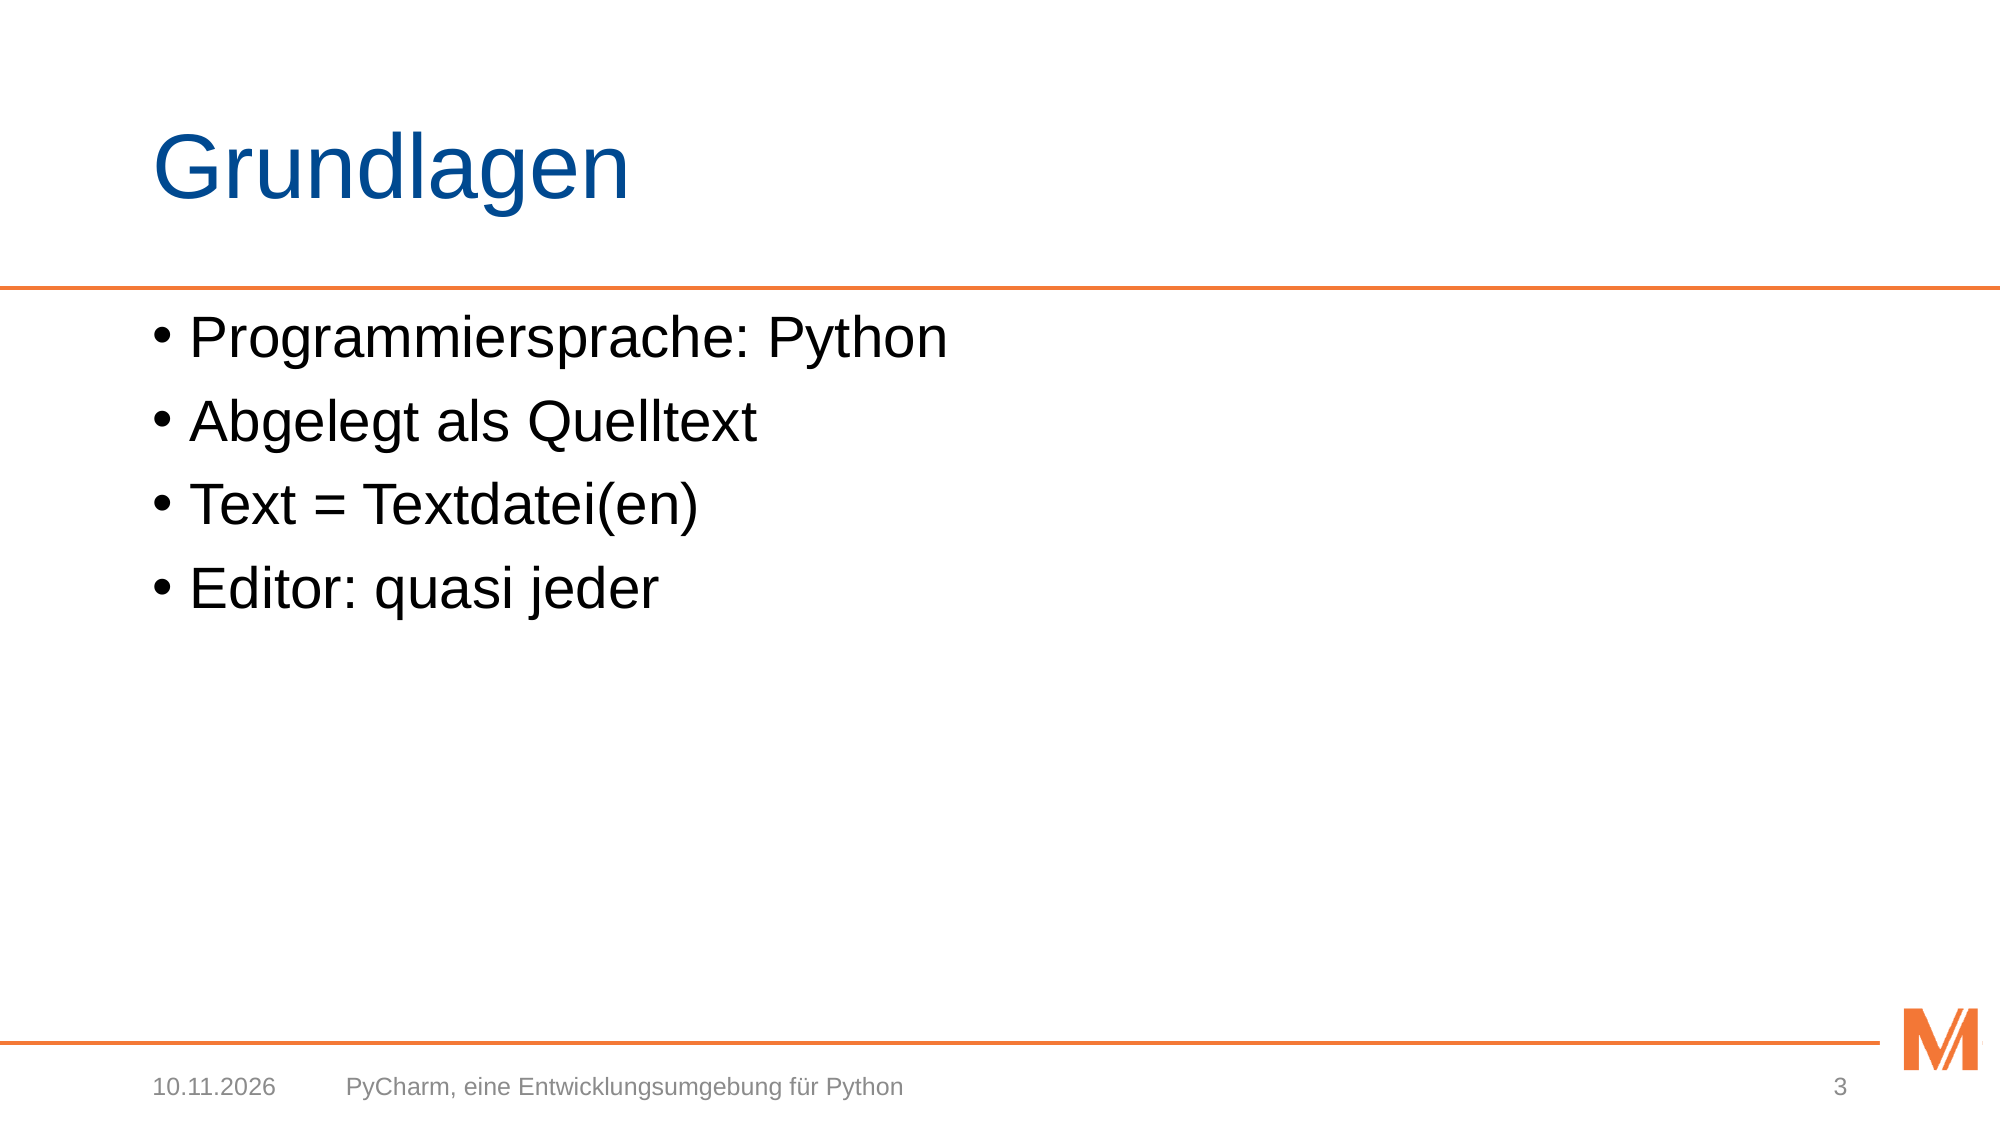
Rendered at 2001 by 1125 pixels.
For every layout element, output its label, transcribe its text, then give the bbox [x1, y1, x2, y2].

title Grundlagen [137, 59, 1863, 278]
list Programmiersprache: Python Abgelegt als Quelltext Text = Textdatei(en) Editor: quasi jeder [137, 299, 1863, 1014]
picture [1879, 989, 1982, 1097]
slide_number 3 [1743, 1055, 1863, 1116]
footer PyCharm, eine Entwicklungsumgebung für Python [330, 1055, 1721, 1116]
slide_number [137, 1055, 313, 1116]
